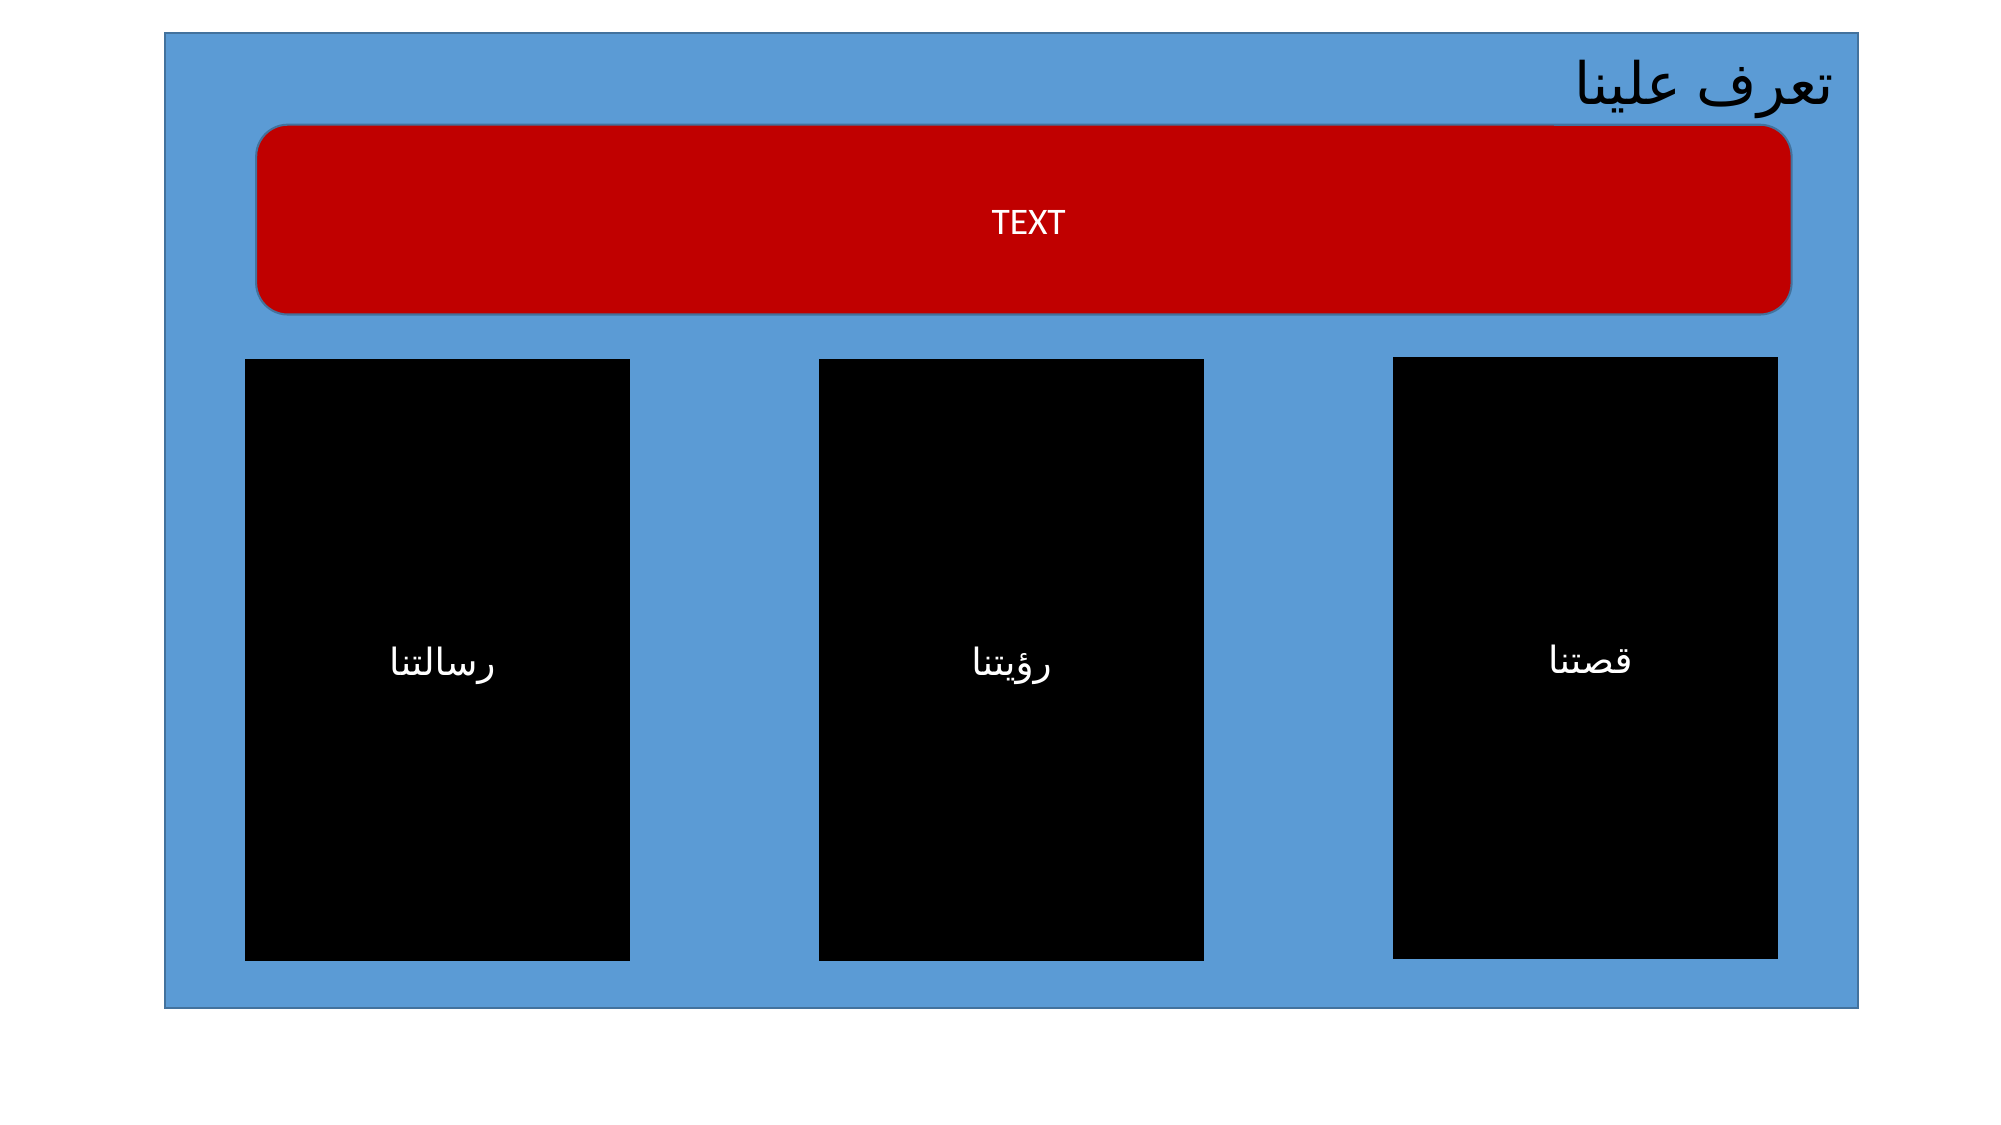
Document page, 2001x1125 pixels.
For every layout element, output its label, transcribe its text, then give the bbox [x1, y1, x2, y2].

text_box رسالتنا [245, 359, 630, 961]
text_box TEXT [255, 123, 1793, 316]
text_box [164, 32, 1859, 1009]
text_box رؤيتنا [819, 359, 1204, 961]
text_box تعرف علينا [1559, 38, 1849, 124]
text_box قصتنا [1393, 357, 1778, 959]
